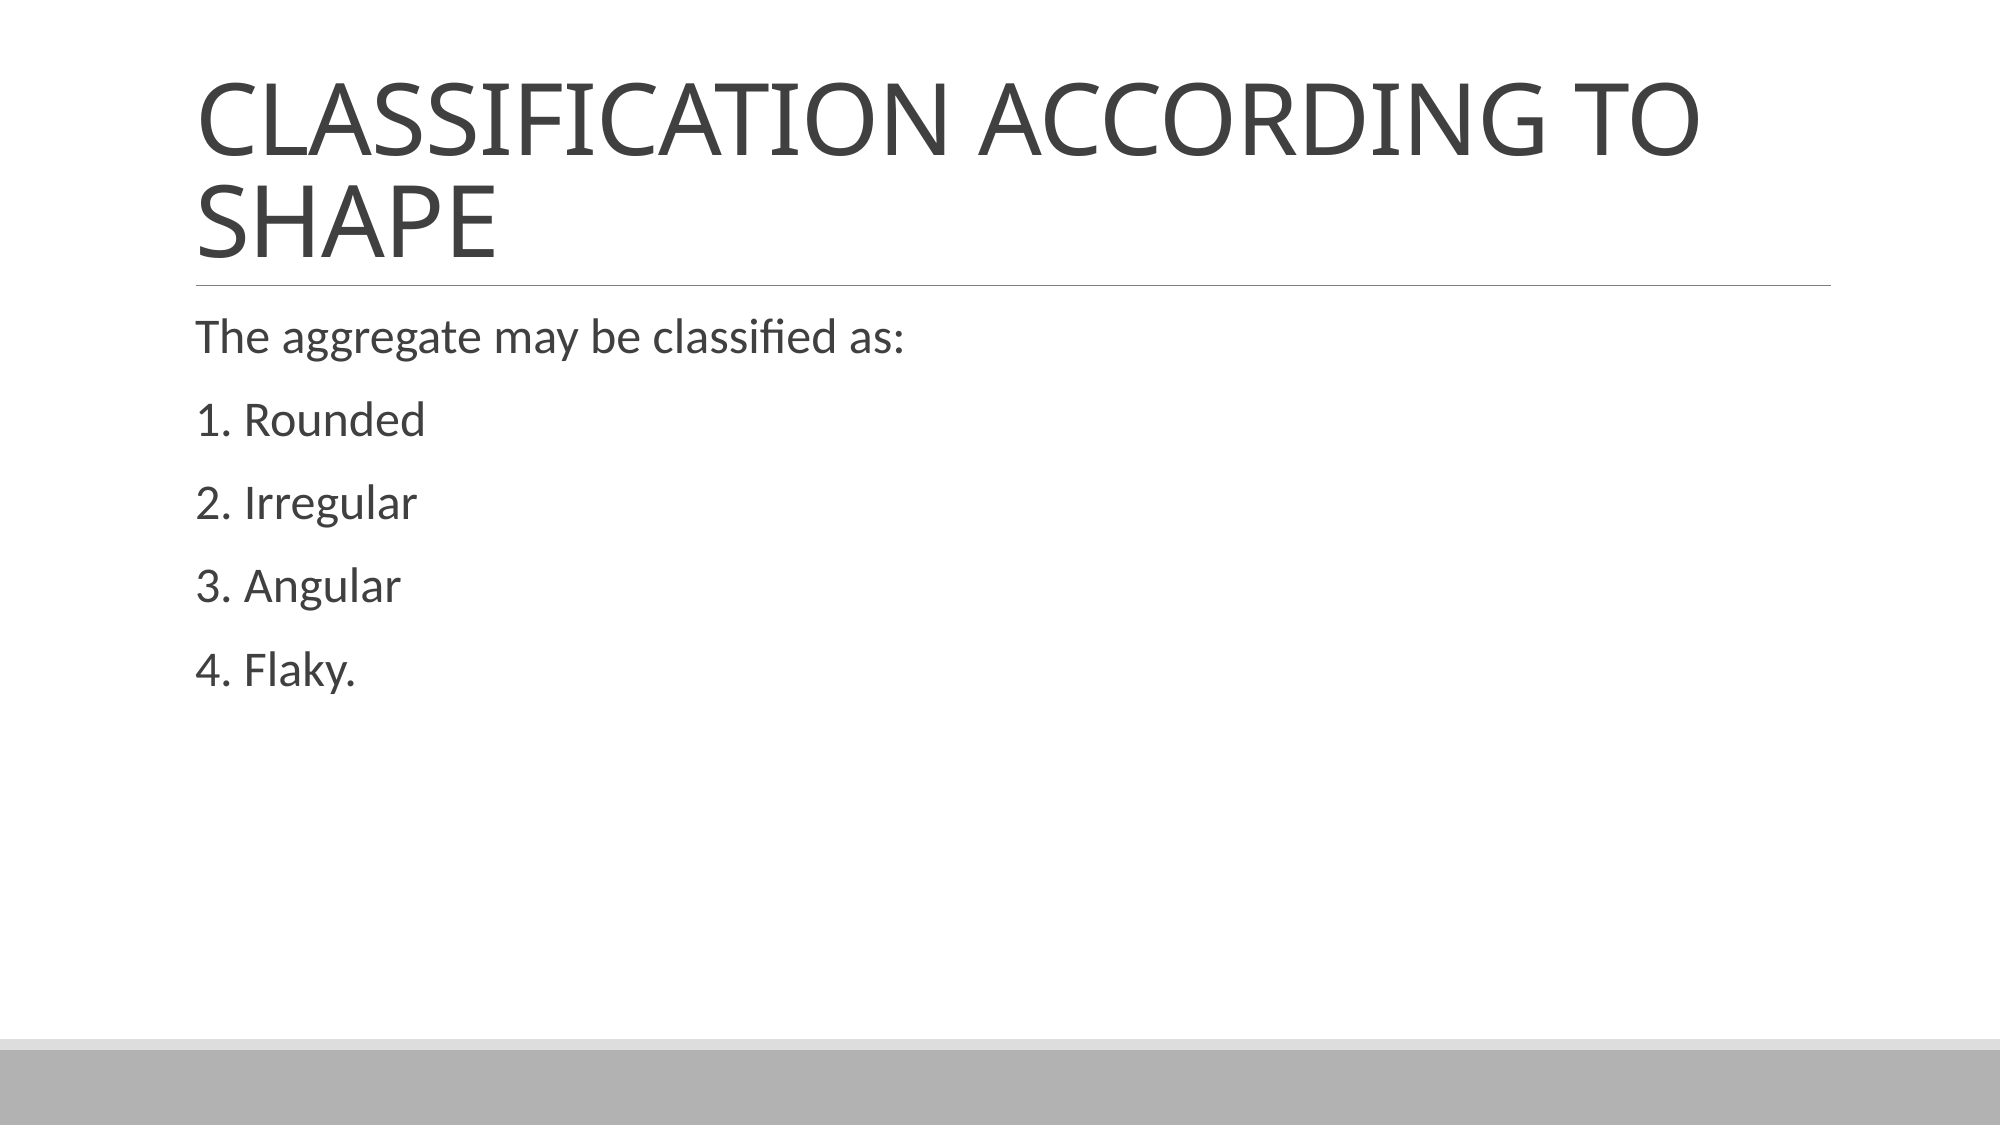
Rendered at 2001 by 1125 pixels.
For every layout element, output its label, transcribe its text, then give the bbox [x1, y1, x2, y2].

title CLASSIFICATION ACCORDING TO SHAPE [180, 47, 1830, 285]
list The aggregate may be classified as: 1. Rounded 2. Irregular 3. Angular 4. Flaky. [180, 302, 1172, 1050]
